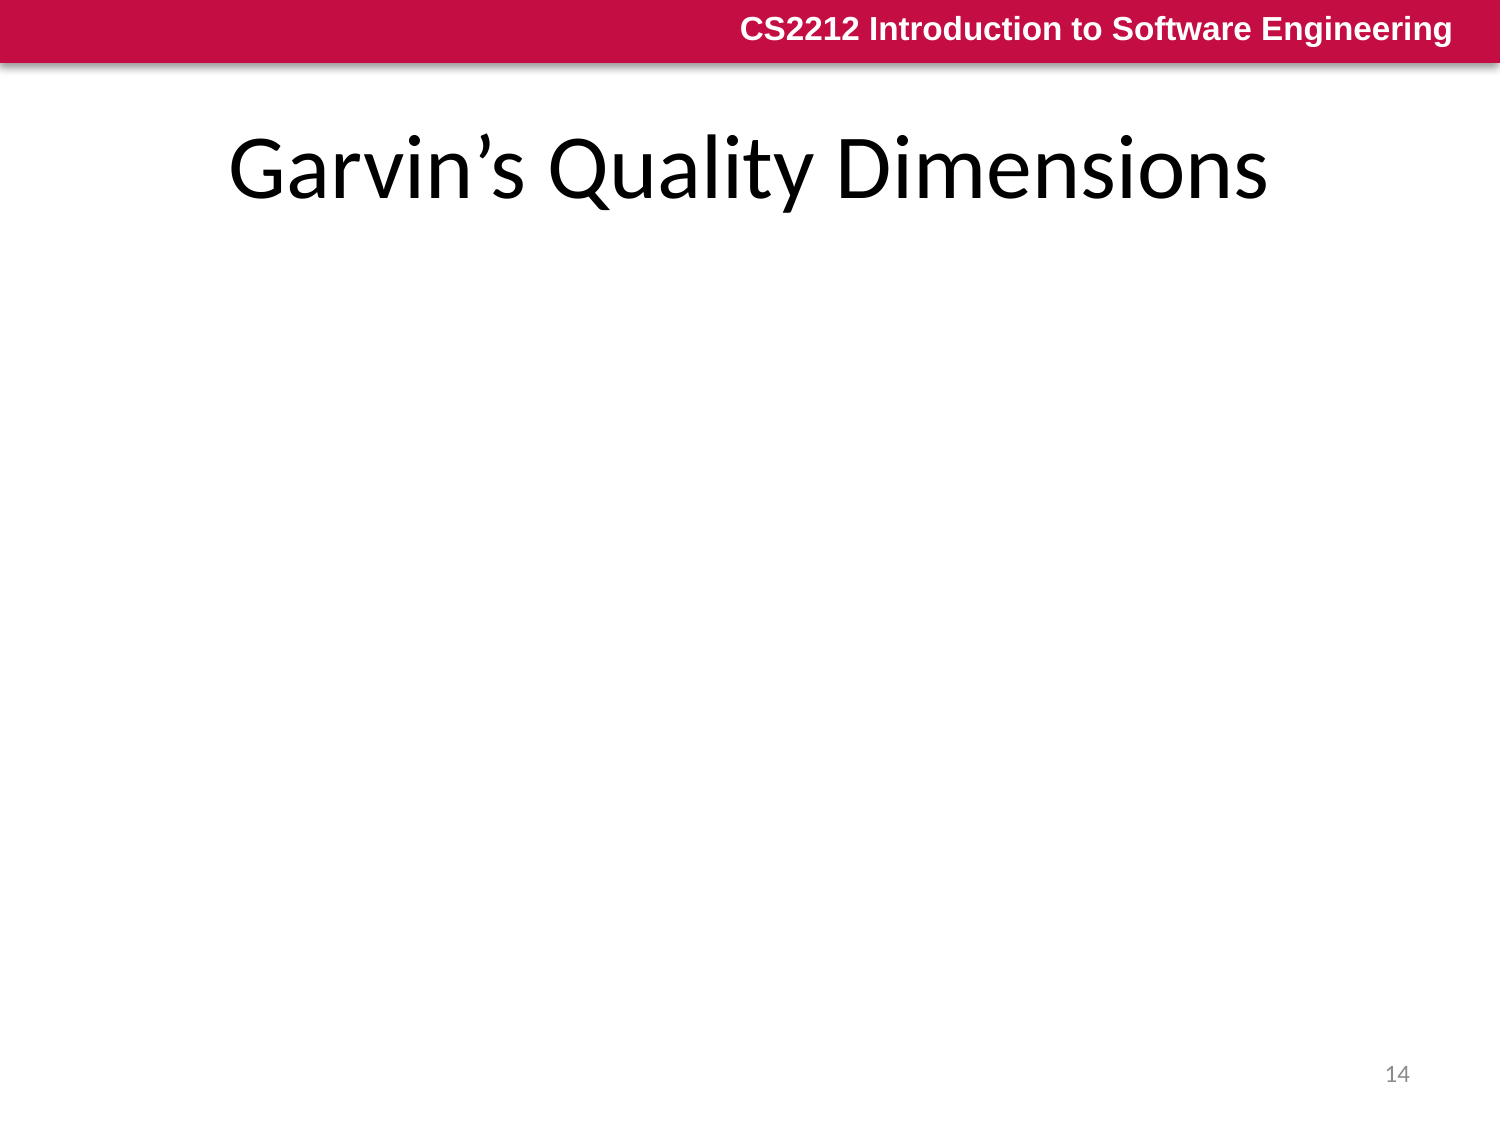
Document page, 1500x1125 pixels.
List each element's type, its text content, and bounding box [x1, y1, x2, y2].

slide_number 14 [1074, 1042, 1425, 1103]
picture [0, 0, 1500, 63]
title Garvin’s Quality Dimensions [112, 99, 1388, 288]
